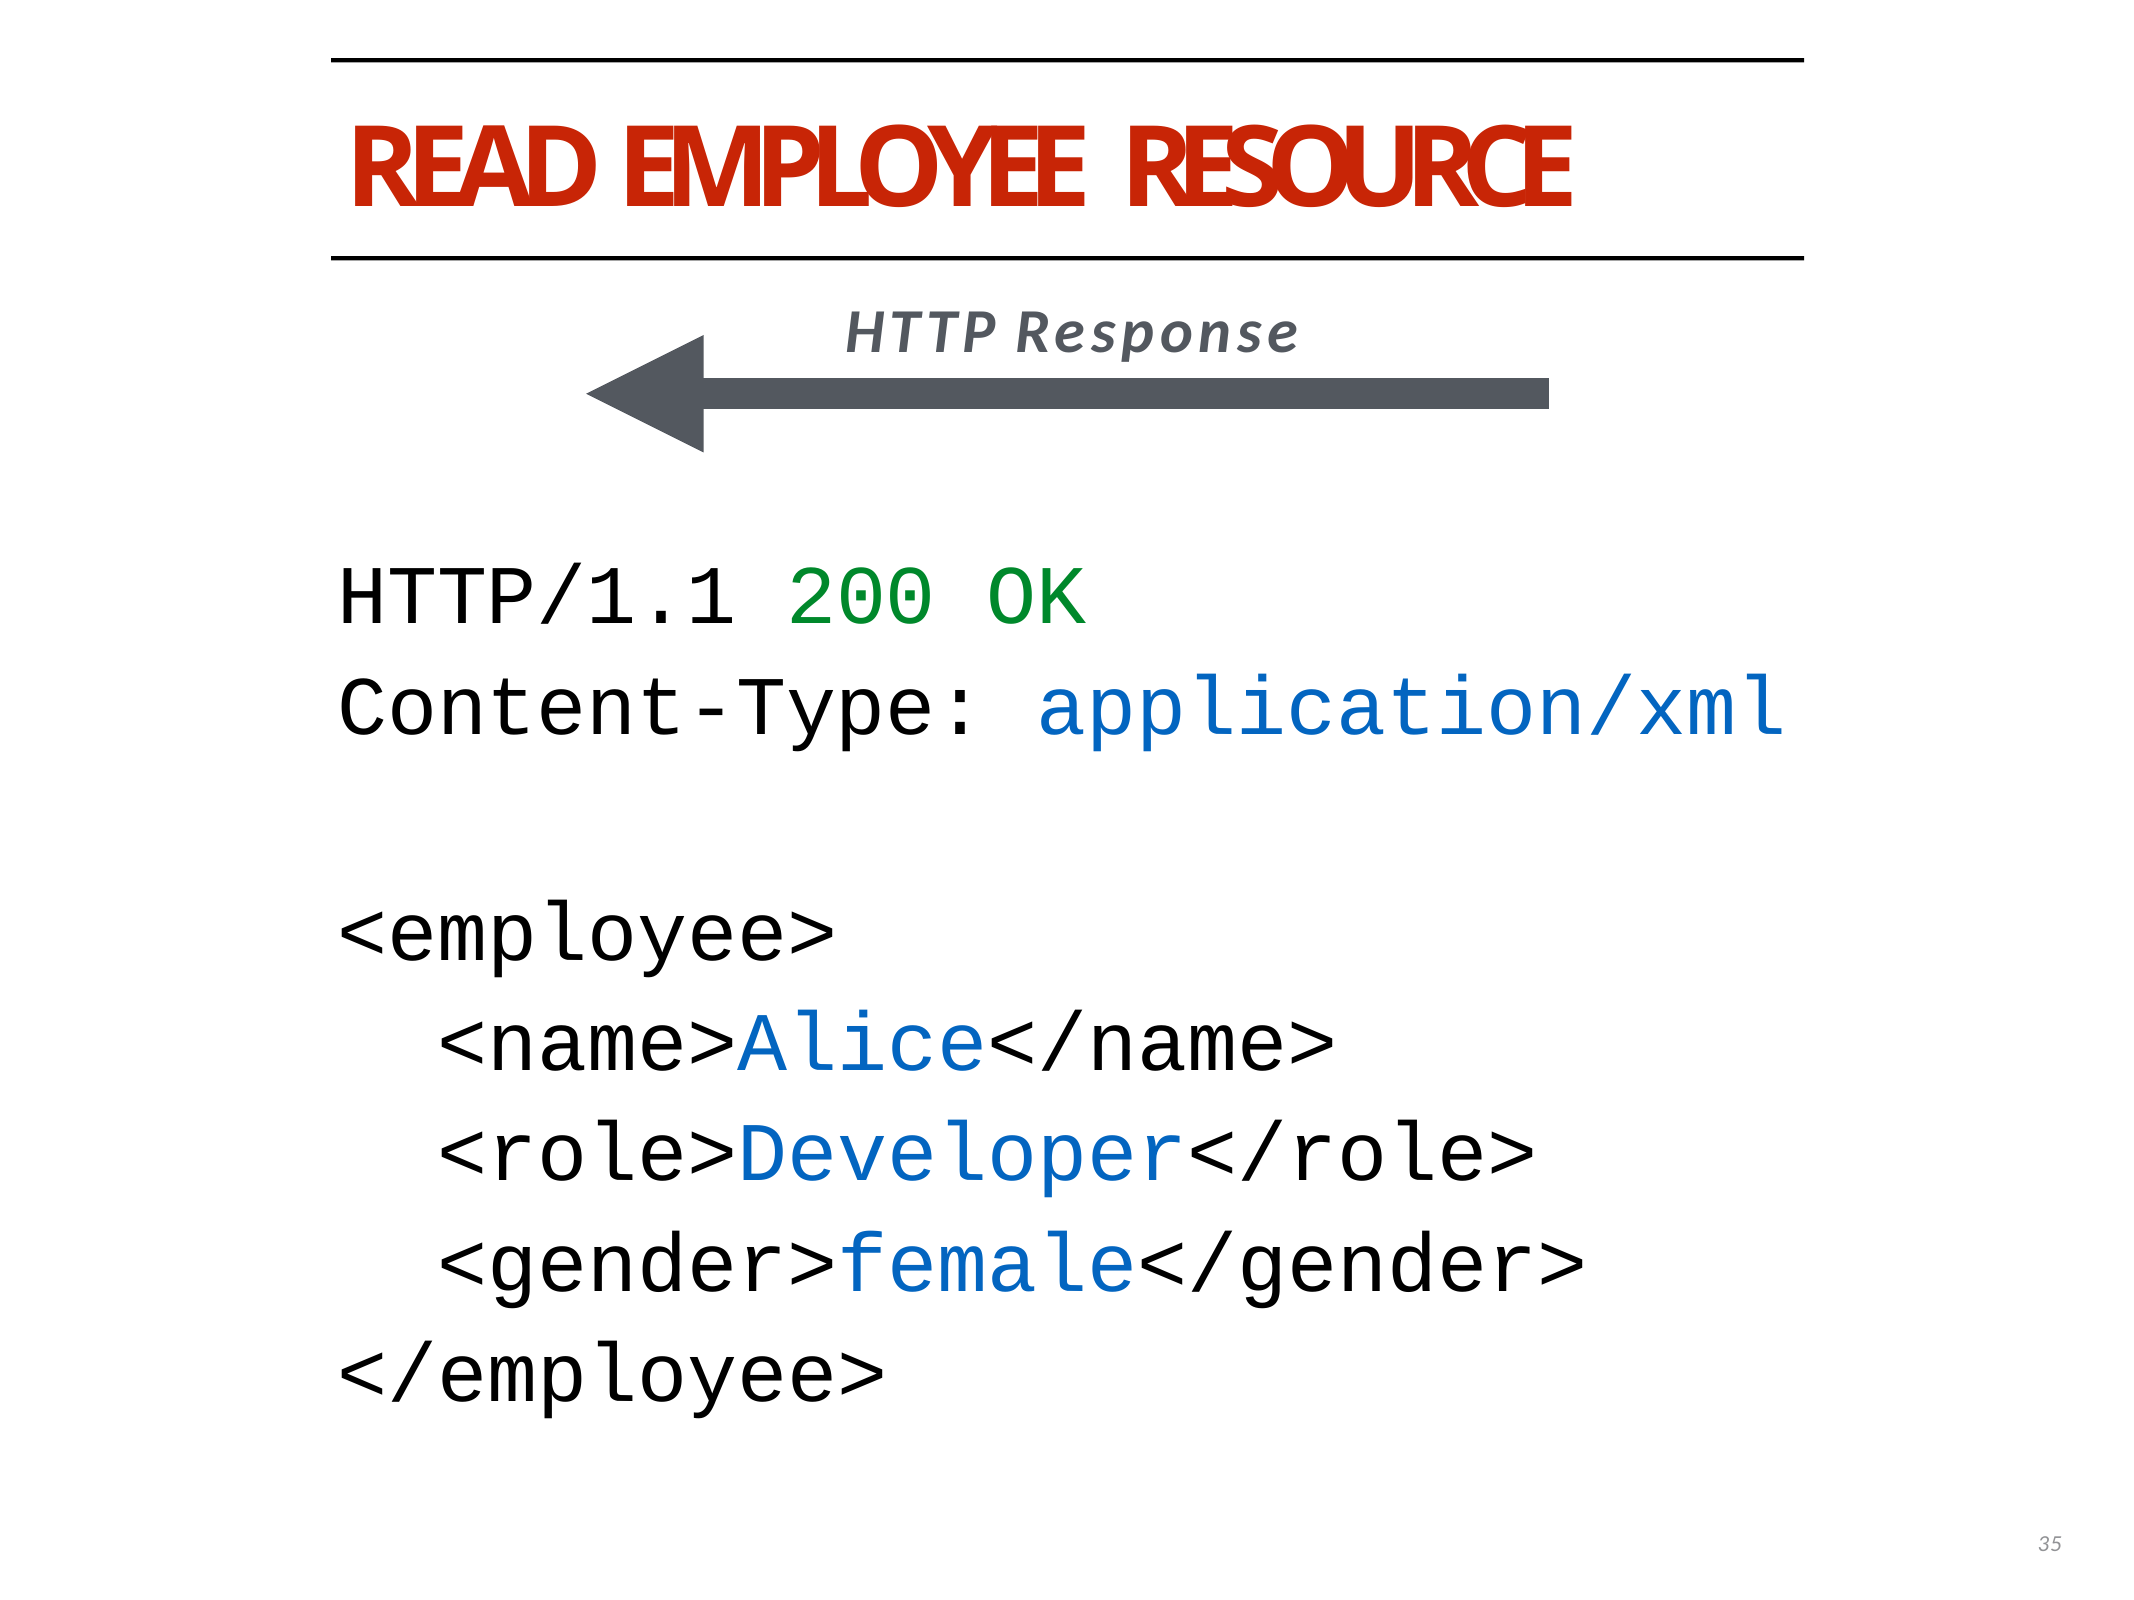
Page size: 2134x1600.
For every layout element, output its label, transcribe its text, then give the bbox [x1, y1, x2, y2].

text_box HTTP Response HTTP/1.1 200 OK Content-Type: application/xml <employee> <name>Alice</name> <role>Developer</role> <gender>female</gender> </employee> [335, 289, 1790, 1419]
title READ EMPLOYEE RESOURCE [331, 93, 1803, 361]
slide_number 35 [2033, 1531, 2067, 1600]
text_box [586, 334, 704, 453]
